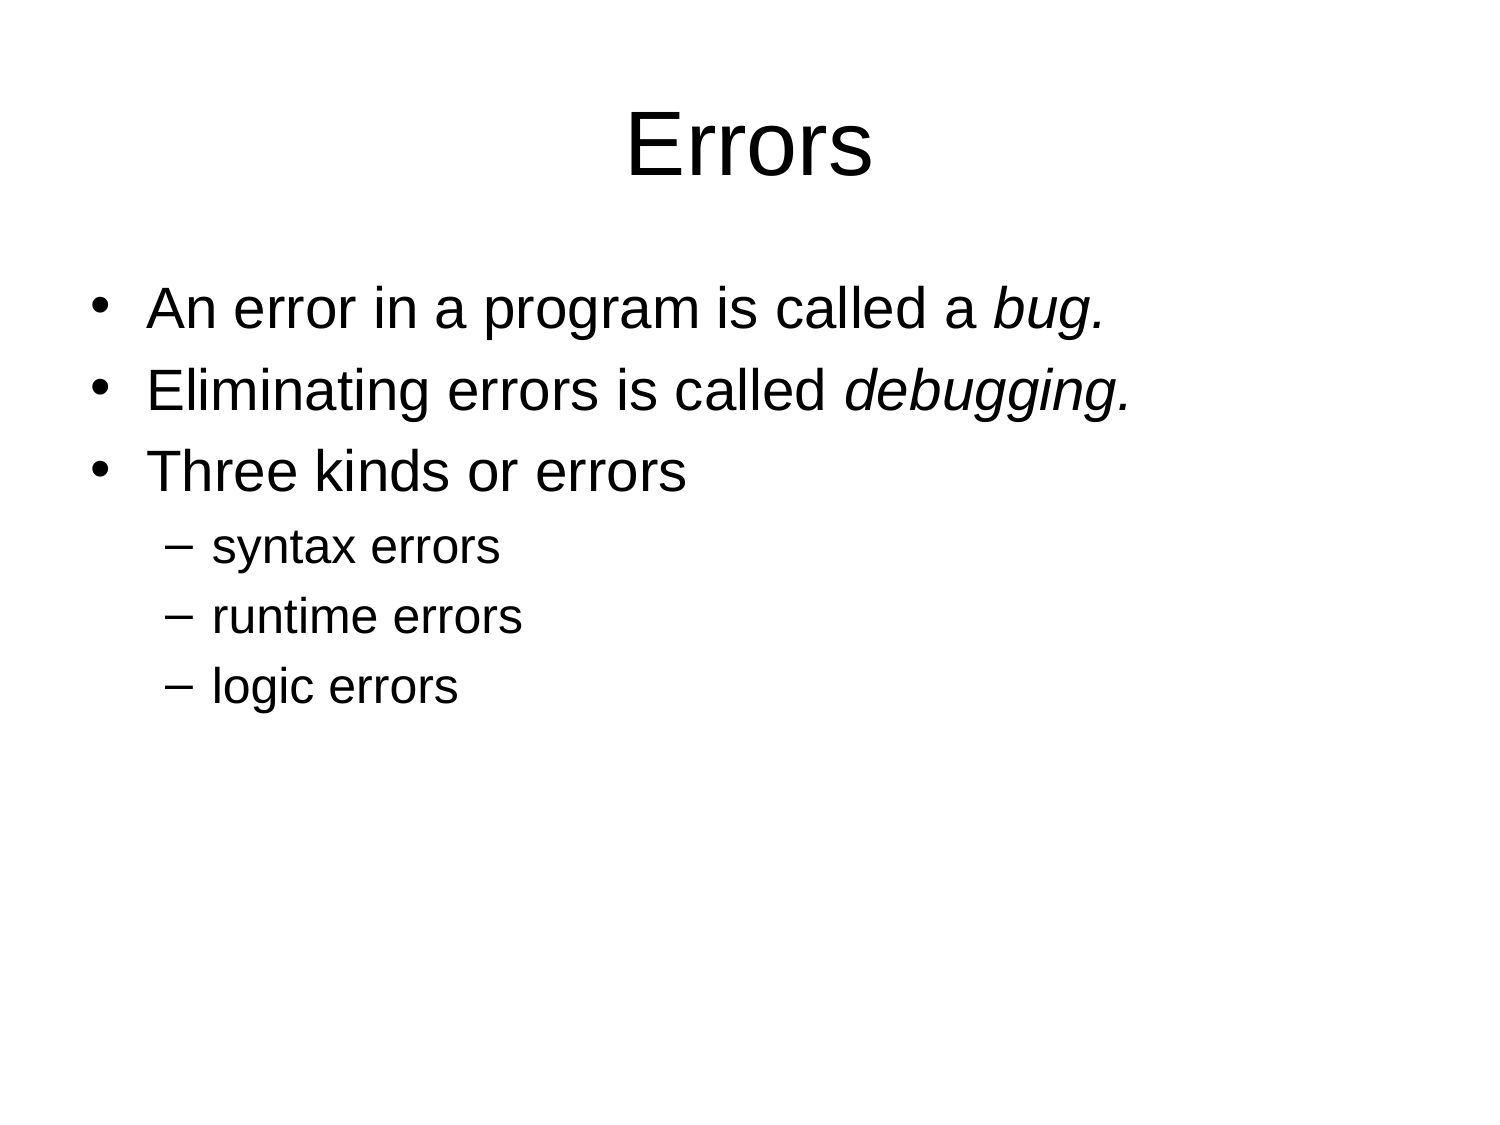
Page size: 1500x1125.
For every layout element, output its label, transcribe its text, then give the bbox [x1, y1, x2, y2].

title Errors [75, 45, 1425, 233]
list An error in a program is called a bug. Eliminating errors is called debugging. Three kinds or errors syntax errors runtime errors logic errors [75, 262, 1425, 1005]
